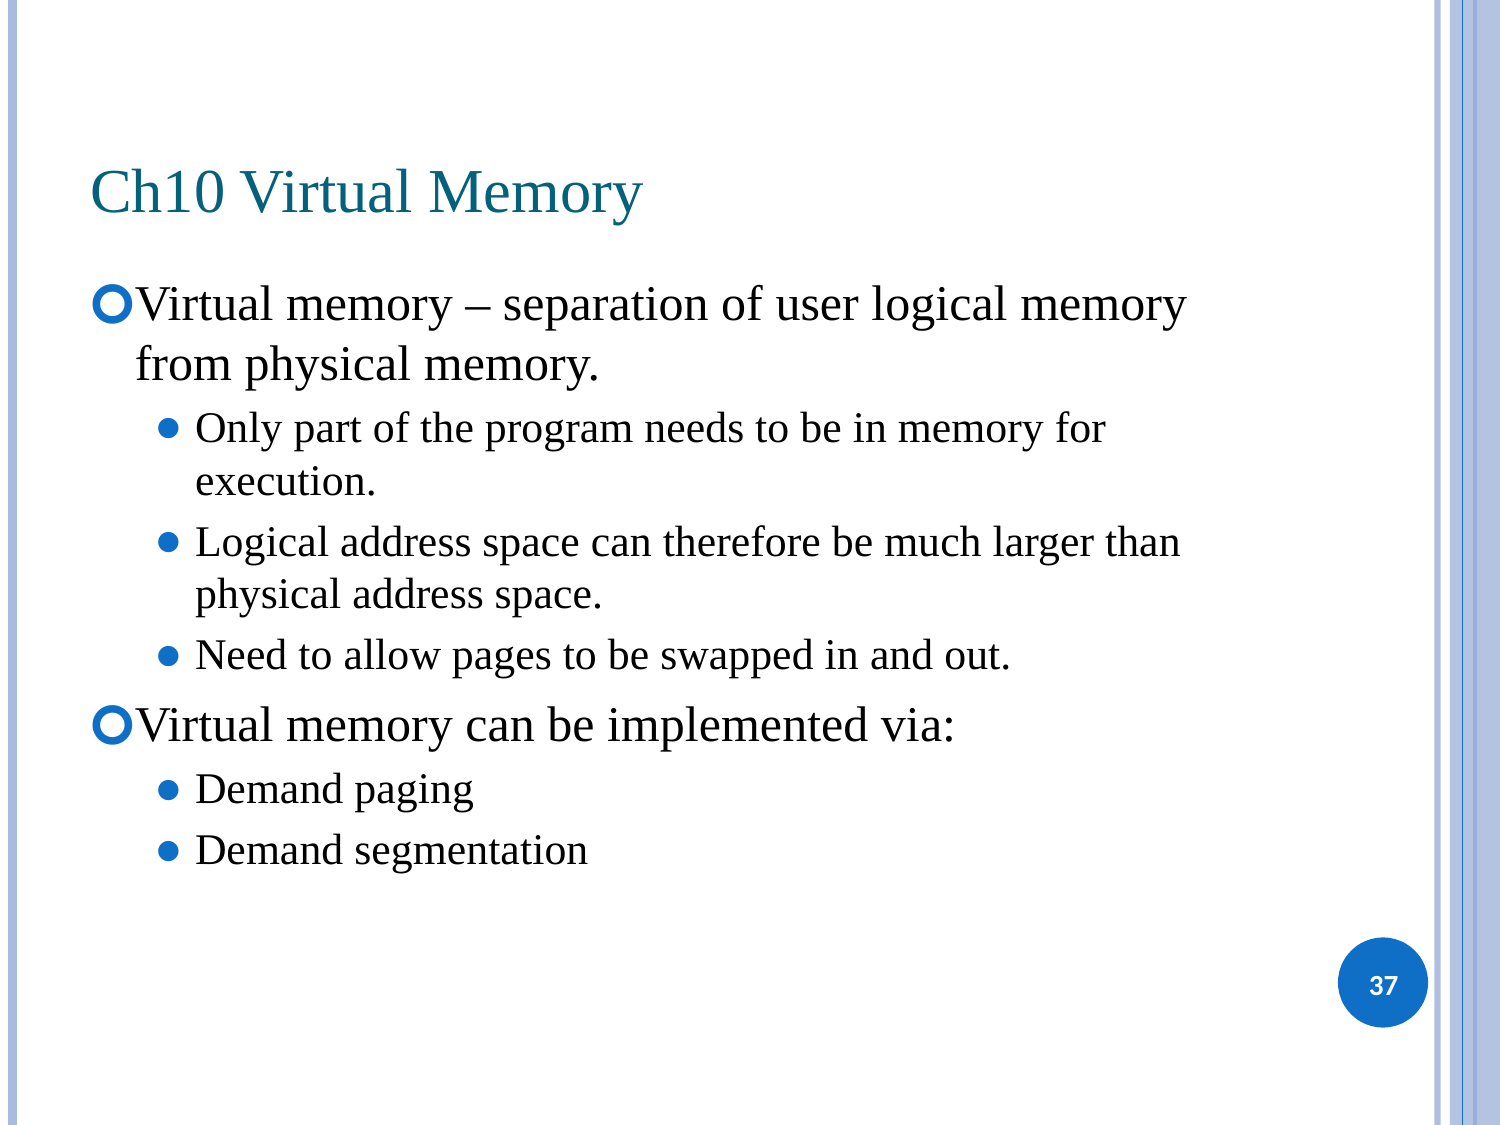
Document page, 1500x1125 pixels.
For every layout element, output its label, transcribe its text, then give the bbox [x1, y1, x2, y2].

list Virtual memory – separation of user logical memory from physical memory. Only part of the program needs to be in memory for execution. Logical address space can therefore be much larger than physical address space. Need to allow pages to be swapped in and out. Virtual memory can be implemented via: Demand paging Demand segmentation [75, 262, 1300, 1062]
text_box ‹#› [1333, 940, 1434, 1026]
title Ch10 Virtual Memory [75, 45, 1300, 233]
